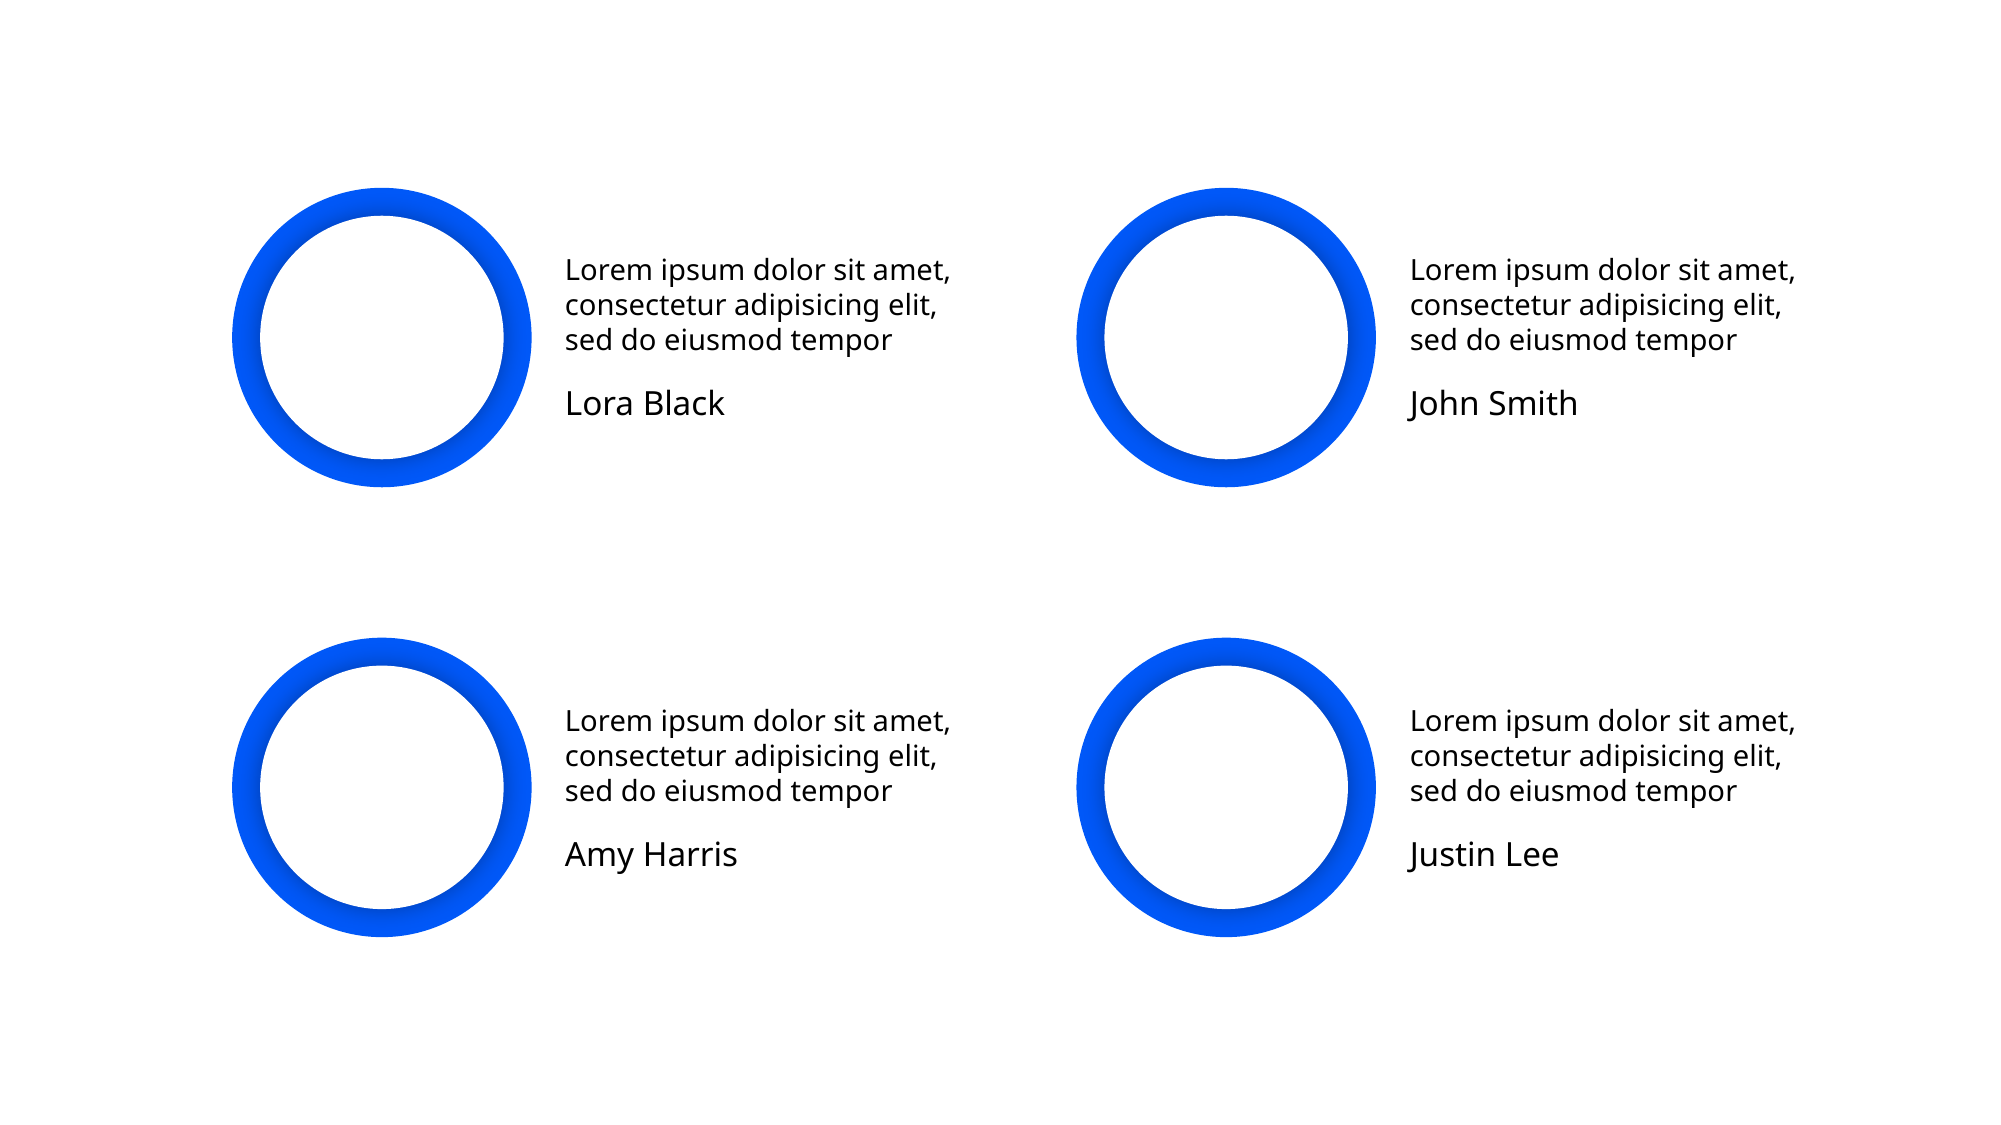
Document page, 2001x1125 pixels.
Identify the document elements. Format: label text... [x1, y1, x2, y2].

text_box Amy Harris [550, 825, 986, 881]
text_box Lora Black [550, 374, 986, 430]
text_box John Smith [1395, 374, 1831, 430]
text_box Lorem ipsum dolor sit amet, consectetur adipisicing elit, sed do eiusmod tempor [1395, 243, 1831, 364]
text_box Lorem ipsum dolor sit amet, consectetur adipisicing elit, sed do eiusmod tempor [1395, 694, 1831, 815]
text_box Lorem ipsum dolor sit amet, consectetur adipisicing elit, sed do eiusmod tempor [550, 243, 986, 364]
text_box Justin Lee [1395, 825, 1831, 881]
text_box Lorem ipsum dolor sit amet, consectetur adipisicing elit, sed do eiusmod tempor [550, 694, 986, 815]
